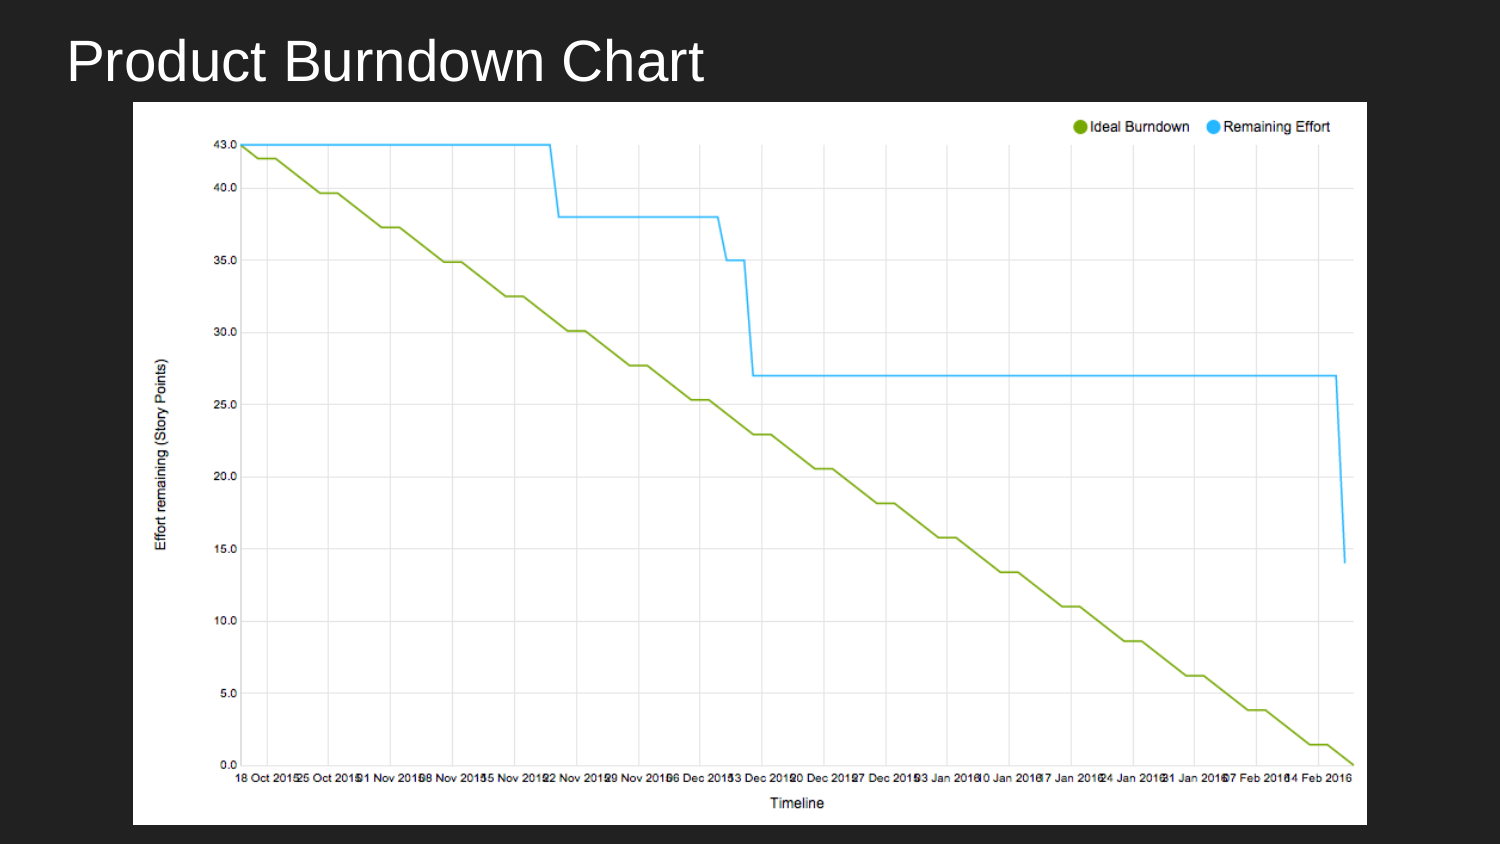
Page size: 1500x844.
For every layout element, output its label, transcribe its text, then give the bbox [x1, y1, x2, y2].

picture [133, 101, 1367, 826]
title Product Burndown Chart [51, 8, 1449, 103]
